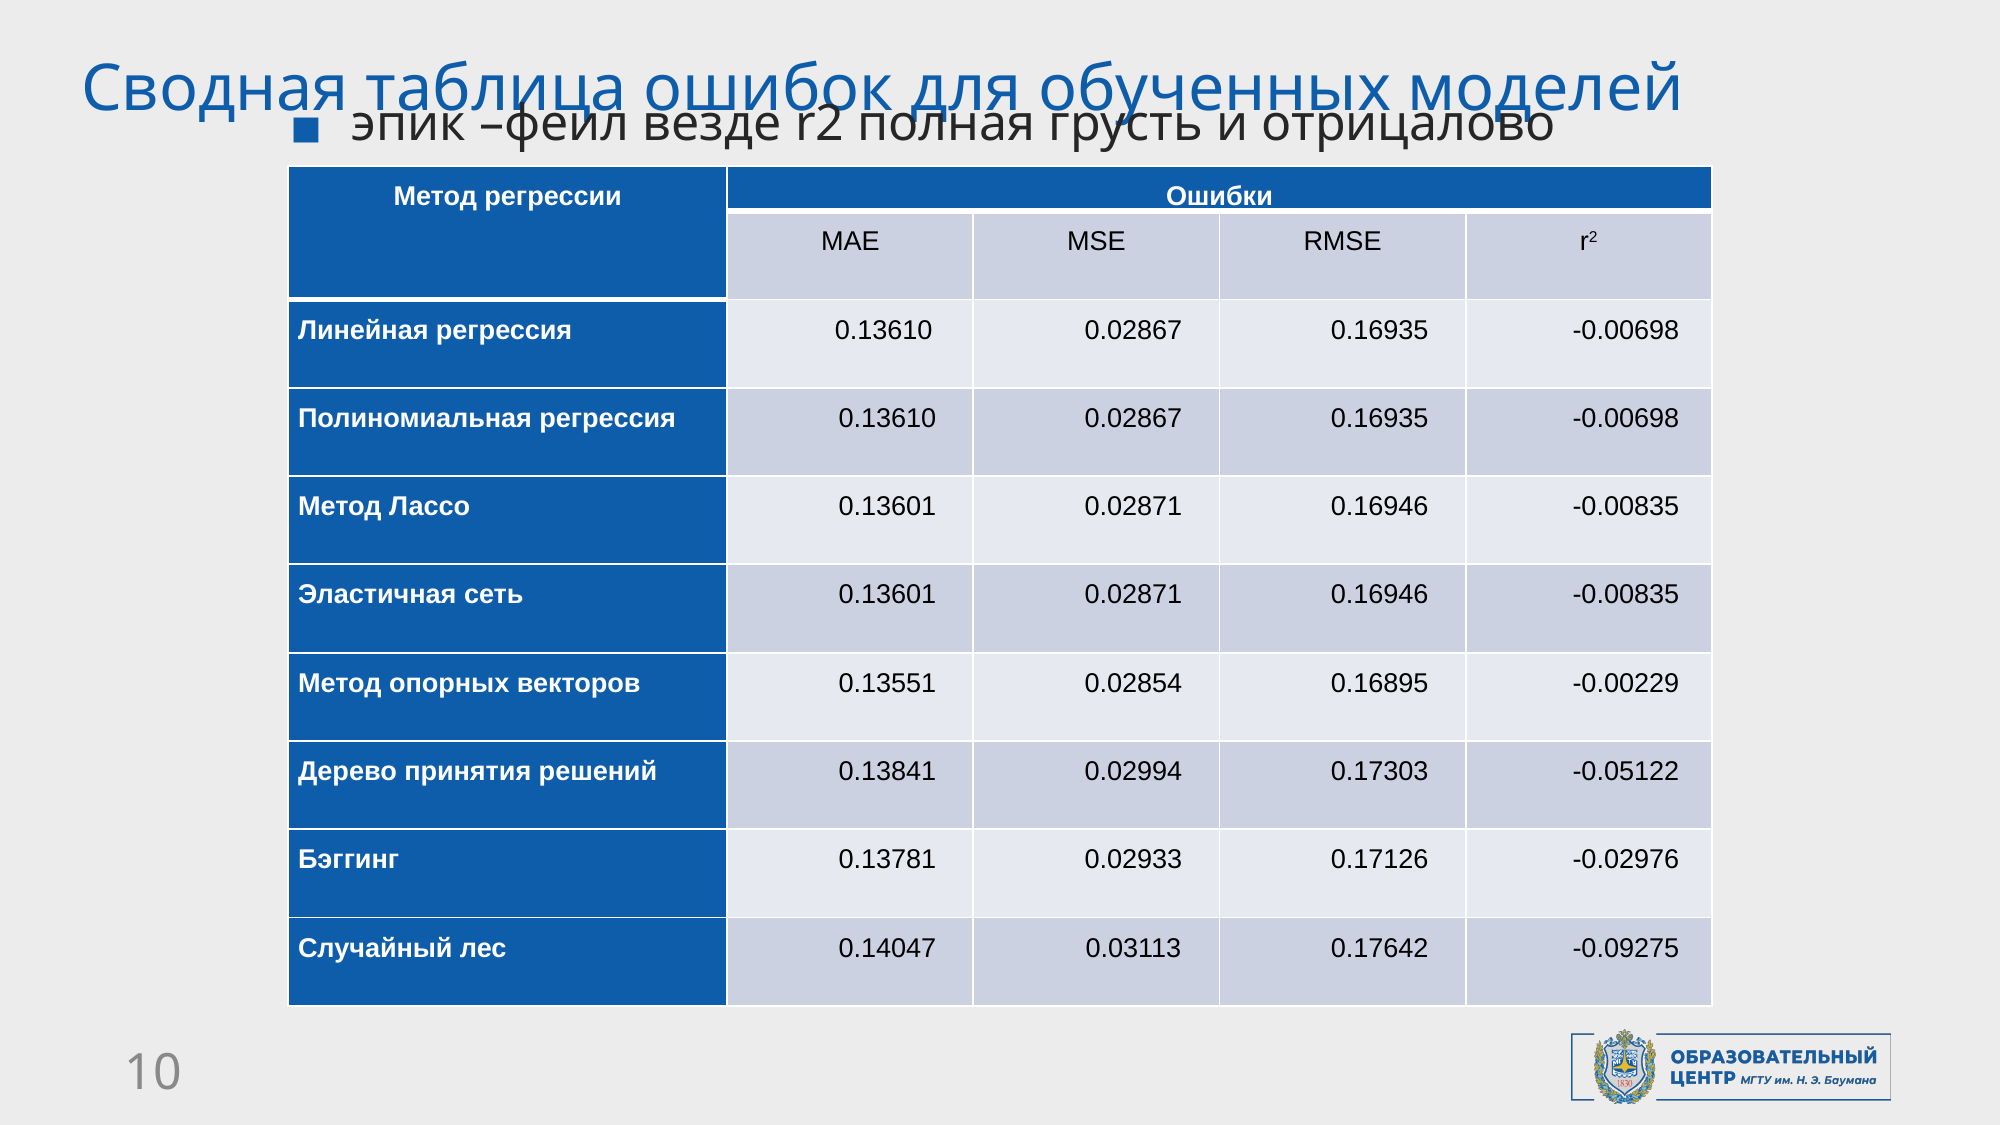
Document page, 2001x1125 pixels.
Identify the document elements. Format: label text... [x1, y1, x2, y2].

table_cell -0.09275 [1467, 918, 1711, 1005]
table_cell 0.14047 [728, 918, 972, 1005]
table_cell -0.00698 [1467, 300, 1711, 387]
list эпик –феил везде r2 полная грусть и отрицалово [261, 89, 1766, 926]
table_cell 0.17642 [1220, 918, 1465, 1005]
table_cell 0.13610 [728, 300, 972, 387]
table_cell -0.00835 [1467, 565, 1711, 652]
table_cell 0.02871 [974, 477, 1219, 563]
table_cell 0.13781 [728, 830, 972, 917]
table_cell r2 [1467, 214, 1711, 299]
table_header Метод регрессии [289, 167, 726, 297]
picture [1571, 1029, 1891, 1104]
table_cell RMSE [1220, 214, 1465, 299]
table_cell 0.13551 [728, 654, 972, 740]
table_cell 0.16935 [1220, 389, 1465, 475]
table_cell 0.17303 [1220, 742, 1465, 828]
table_cell 0.02867 [974, 300, 1219, 387]
table_cell 0.02994 [974, 742, 1219, 828]
table_cell Эластичная сеть [289, 565, 726, 652]
table_cell 0.13601 [728, 477, 972, 563]
table_header Ошибки [728, 167, 1711, 208]
table_cell 0.02854 [974, 654, 1219, 740]
table_cell 0.16895 [1220, 654, 1465, 740]
table_cell 0.16946 [1220, 565, 1465, 652]
table_cell Дерево принятия решений [289, 742, 726, 828]
table_cell 0.02933 [974, 830, 1219, 917]
table_cell 0.13610 [728, 389, 972, 475]
table_cell Линейная регрессия [289, 302, 726, 387]
table_cell -0.00835 [1467, 477, 1711, 563]
table_cell -0.00229 [1467, 654, 1711, 740]
table_cell Случайный лес [289, 918, 726, 1005]
table_cell Метод опорных векторов [289, 654, 726, 740]
title Сводная таблица ошибок для обученных моделей [66, 21, 1929, 158]
table_cell 0.03113 [974, 918, 1219, 1005]
table_cell 0.16935 [1220, 300, 1465, 387]
table_cell Метод Лассо [289, 477, 726, 563]
table_cell Бэггинг [289, 830, 726, 917]
table_cell -0.02976 [1467, 830, 1711, 917]
table_cell 0.02871 [974, 565, 1219, 652]
table_cell -0.05122 [1467, 742, 1711, 828]
slide_number 10 [109, 1043, 248, 1104]
table_cell MSE [974, 214, 1219, 299]
table_cell 0.02867 [974, 389, 1219, 475]
table_cell Полиномиальная регрессия [289, 389, 726, 475]
table_cell 0.13841 [728, 742, 972, 828]
table_cell 0.13601 [728, 565, 972, 652]
table_cell MAE [728, 214, 972, 299]
table_cell -0.00698 [1467, 389, 1711, 475]
table_cell 0.17126 [1220, 830, 1465, 917]
table_cell 0.16946 [1220, 477, 1465, 563]
